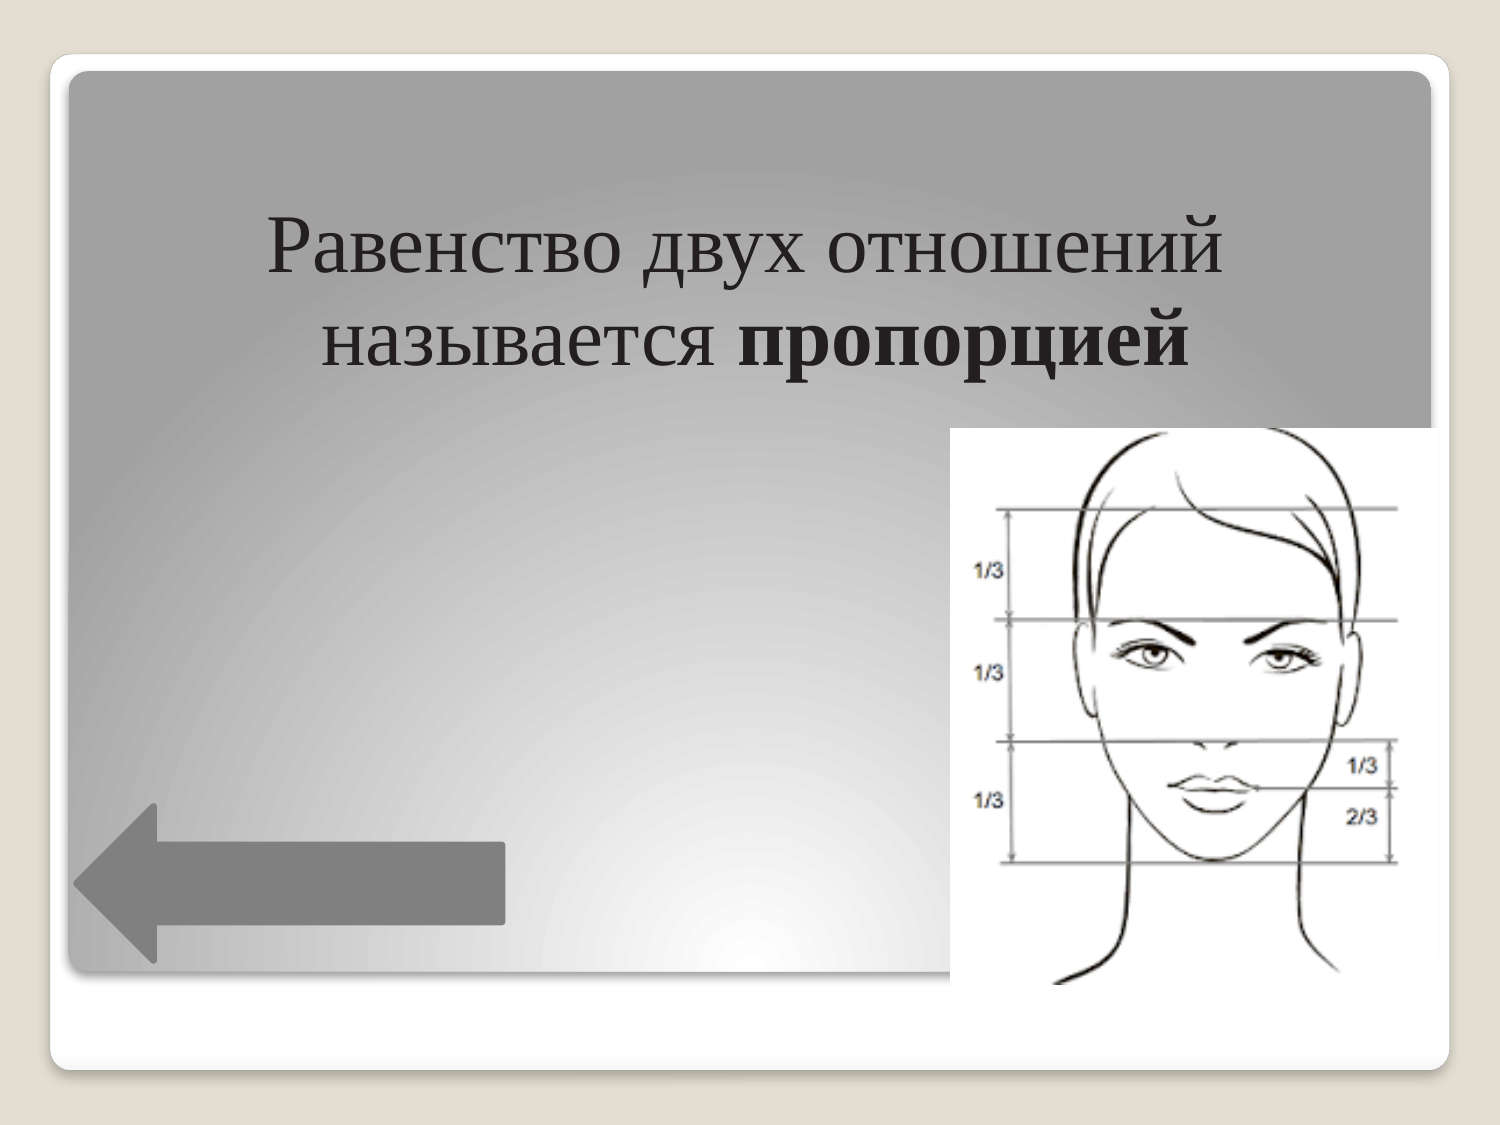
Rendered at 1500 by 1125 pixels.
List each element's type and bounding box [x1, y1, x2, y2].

text_box [73, 803, 506, 964]
picture [950, 428, 1438, 985]
